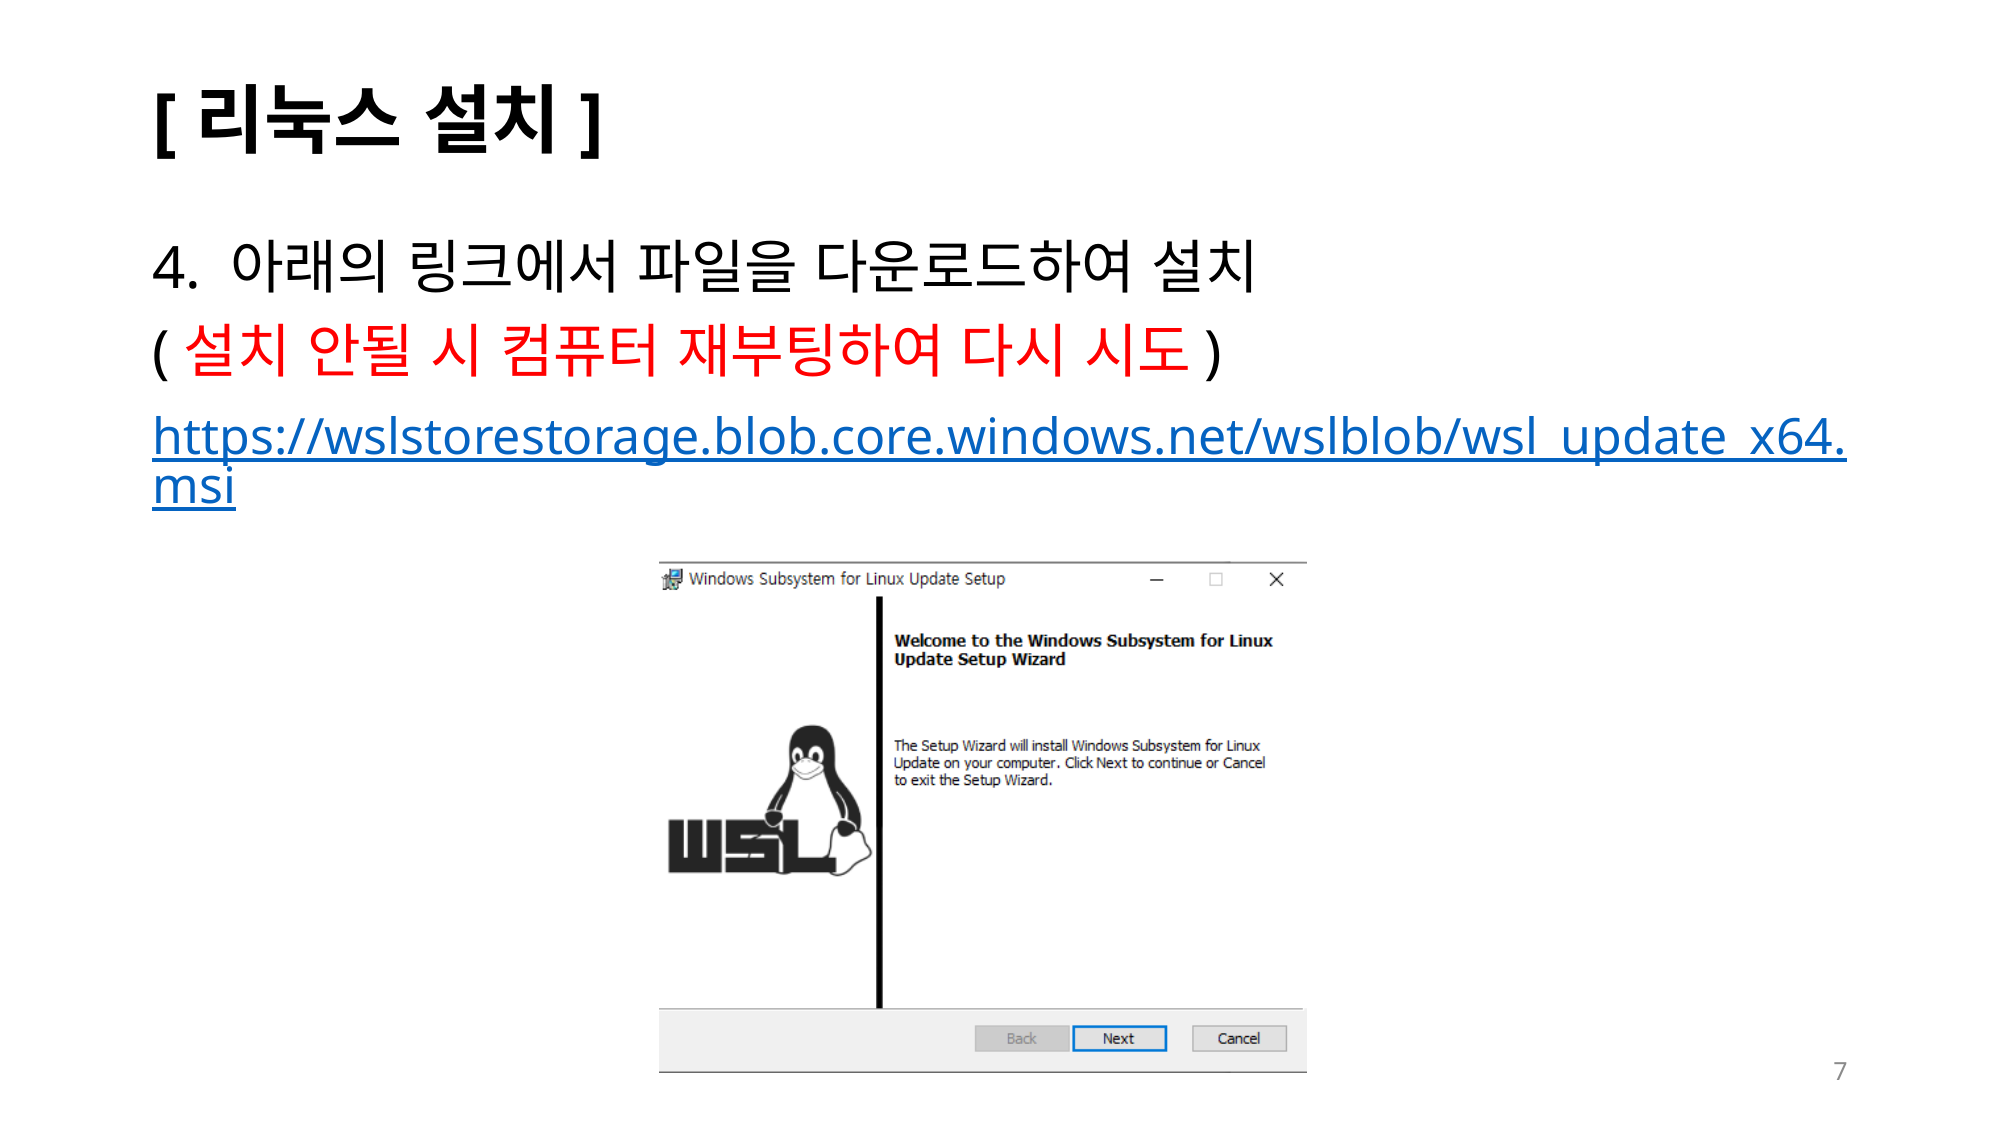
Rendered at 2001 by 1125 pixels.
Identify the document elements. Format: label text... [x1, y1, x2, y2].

title [리눅스 설치] [137, 14, 1863, 230]
slide_number 7 [1412, 1042, 1863, 1103]
picture [659, 561, 1307, 1073]
list 4. 아래의 링크에서 파일을 다운로드하여 설치 (설치 안될 시 컴퓨터 재부팅하여 다시 시도) https://wslstorestorage.blob.core.windows.net/wslblob/wsl_update_x64.msi [137, 230, 1863, 945]
